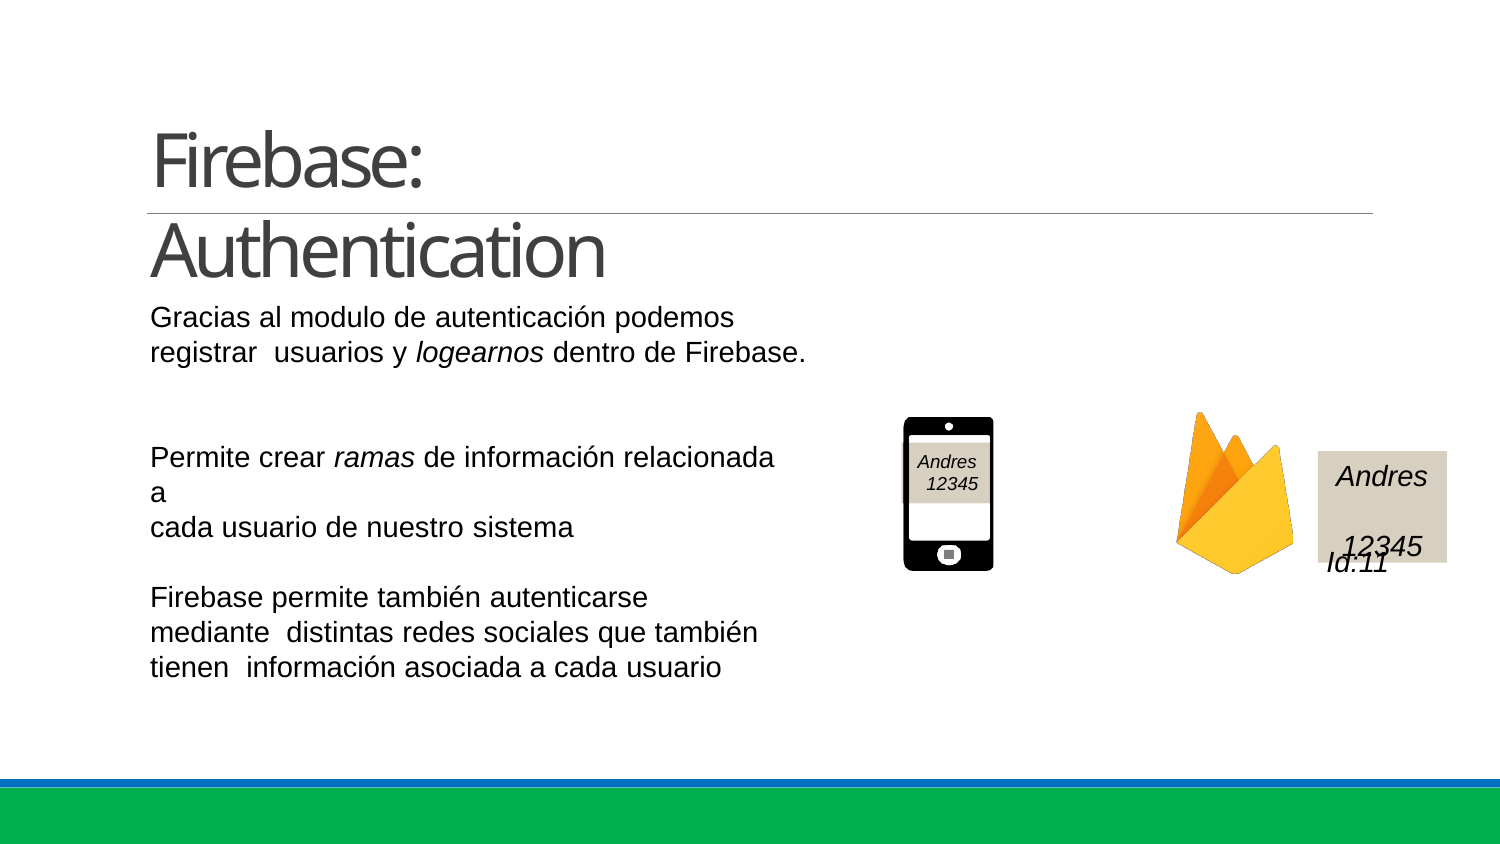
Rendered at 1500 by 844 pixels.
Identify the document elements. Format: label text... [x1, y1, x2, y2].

title Firebase: Authentication [147, 110, 871, 293]
text_box Gracias al modulo de autenticación podemos registrar usuarios y logearnos dentro de Firebase. [147, 296, 850, 369]
text_box [1175, 412, 1294, 575]
text_box Andres 12345 [1317, 451, 1447, 563]
text_box Firebase permite también autenticarse mediante distintas redes sociales que también tienen información asociada a cada usuario [147, 576, 777, 684]
text_box [901, 417, 994, 571]
text_box Id:11 [1324, 541, 1394, 579]
text_box Andres 12345 [915, 447, 980, 495]
text_box Permite crear ramas de información relacionada a cada usuario de nuestro sistema [147, 436, 797, 544]
